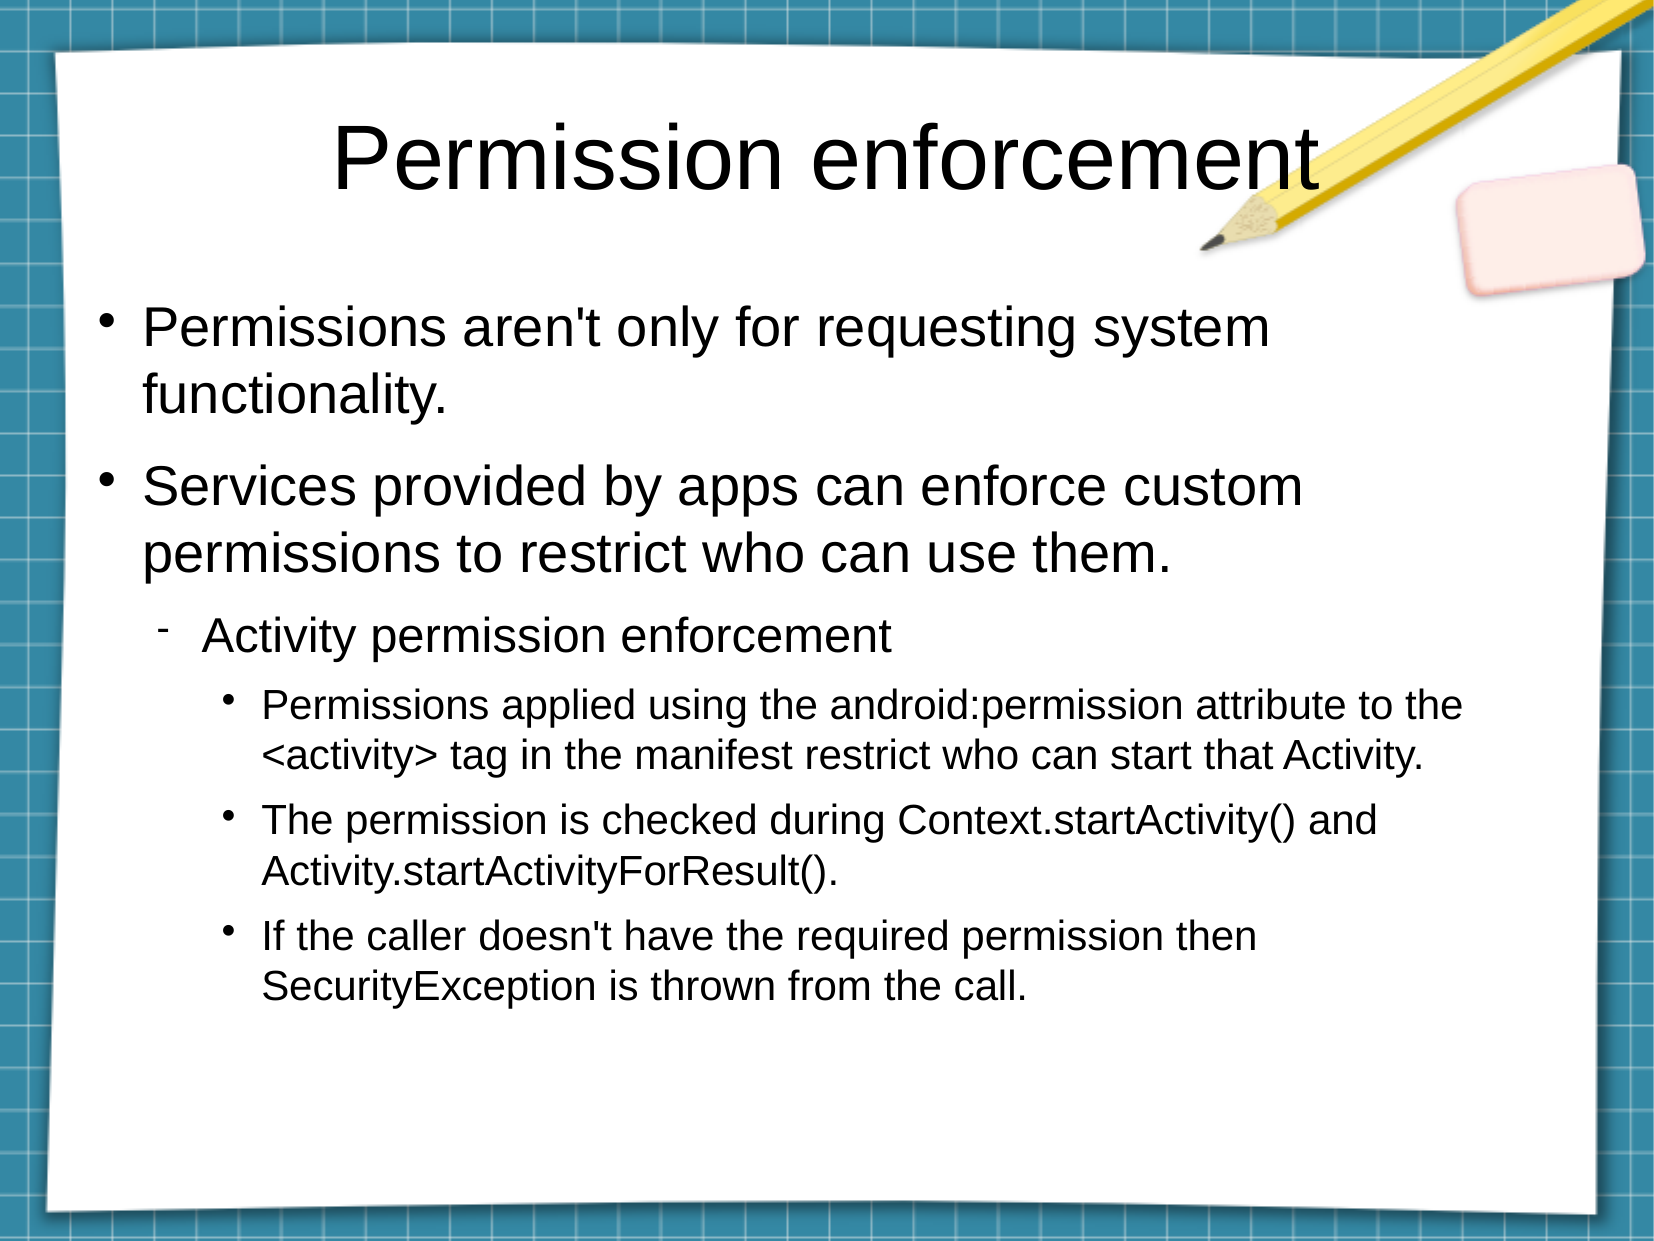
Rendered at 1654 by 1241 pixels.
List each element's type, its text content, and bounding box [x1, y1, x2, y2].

text_box Permissions aren't only for requesting system functionality. Services provided by apps can enforce custom permissions to restrict who can use them. Activity permission enforcement Permissions applied using the android:permission attribute to the <activity> tag in the manifest restrict who can start that Activity. The permission is checked during Context.startActivity() and Activity.startActivityForResult(). If the caller doesn't have the required permission then SecurityException is thrown from the call. [82, 290, 1571, 1010]
picture [0, 0, 1654, 1241]
text_box Permission enforcement [82, 49, 1571, 257]
